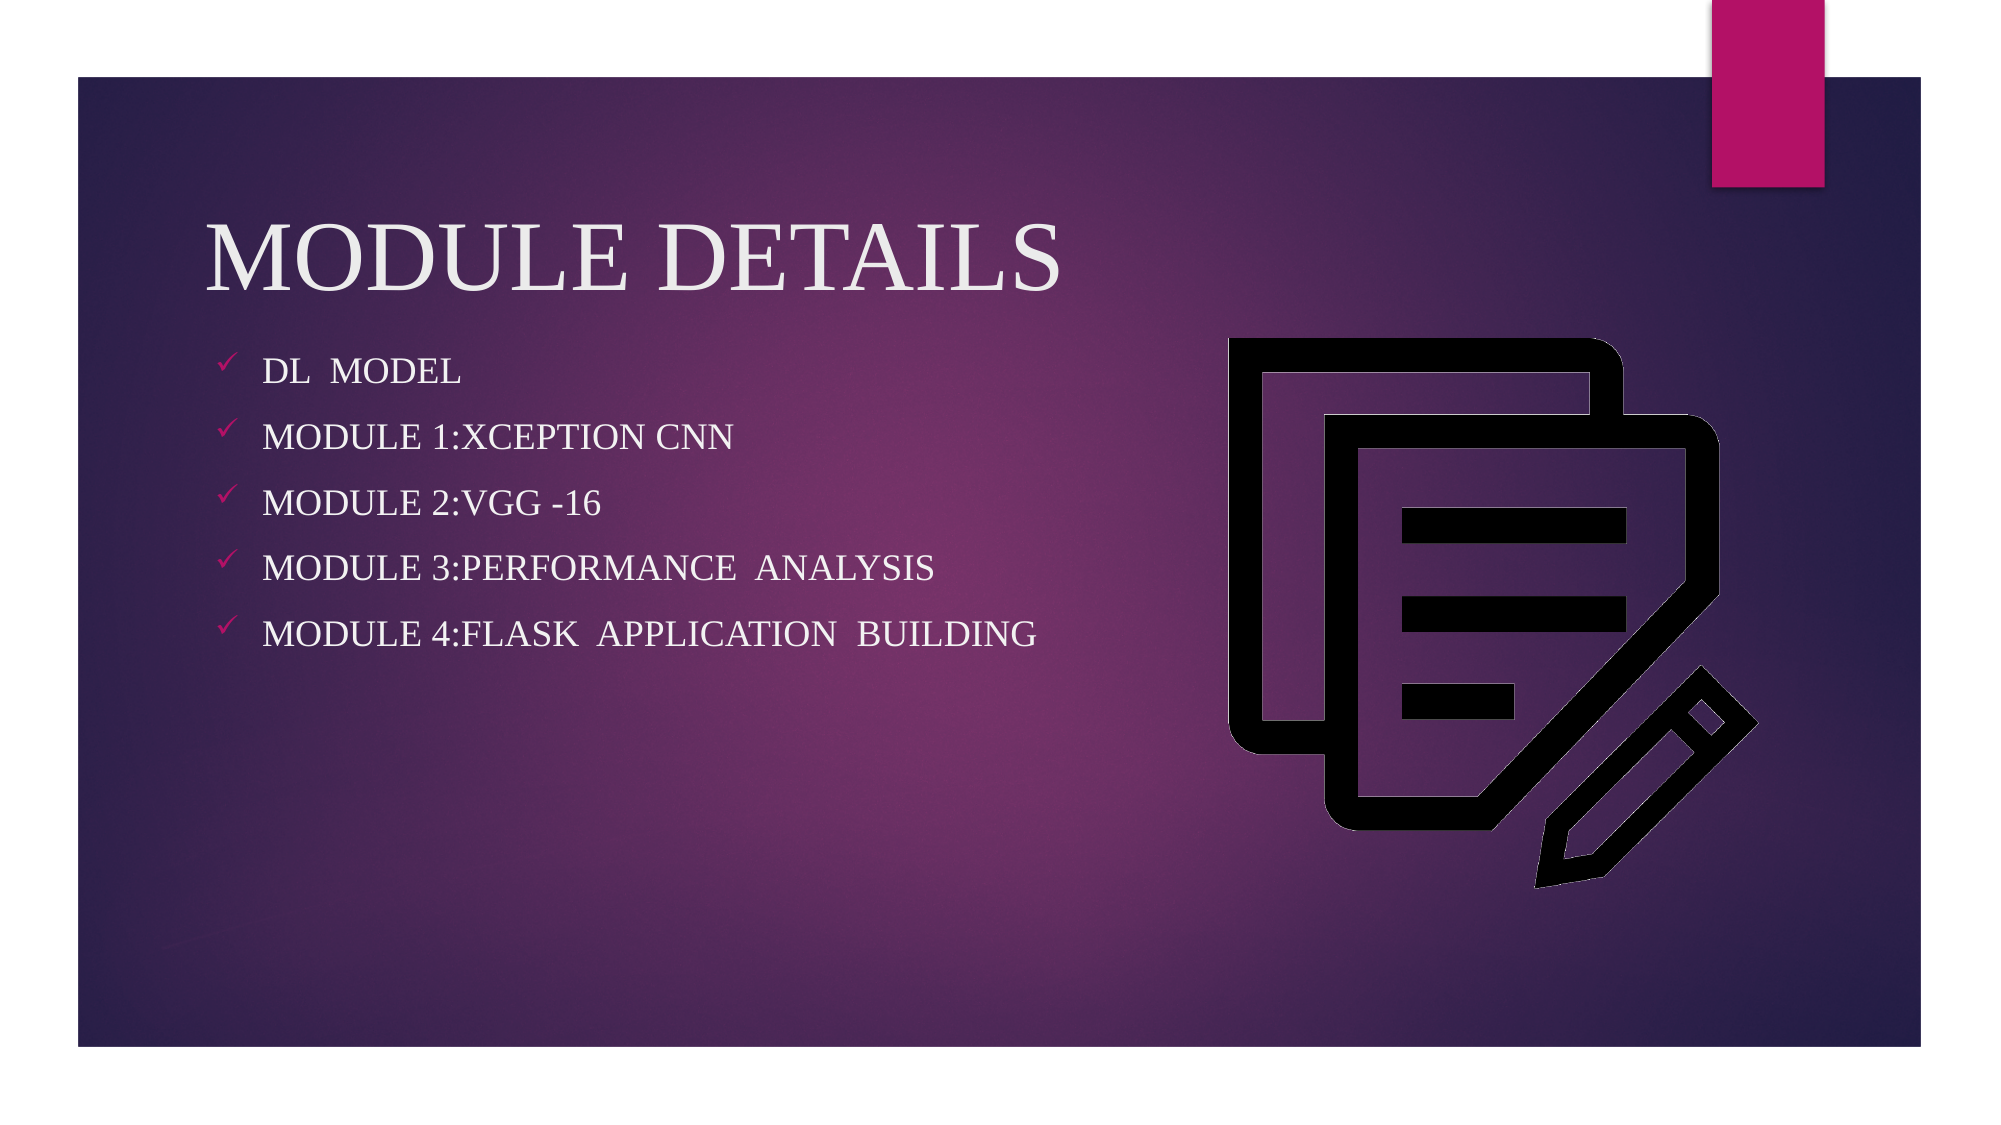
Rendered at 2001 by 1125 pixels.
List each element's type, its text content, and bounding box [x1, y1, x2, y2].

title MODULE DETAILS [189, 143, 1638, 319]
subtitle DL Model module 1:XCEPTION CNN MODULE 2:VGG -16 MODULE 3:Performance Analysis MODULE 4:FLASK APPLICATION BUILDING [200, 338, 1648, 957]
picture [1228, 337, 1759, 889]
